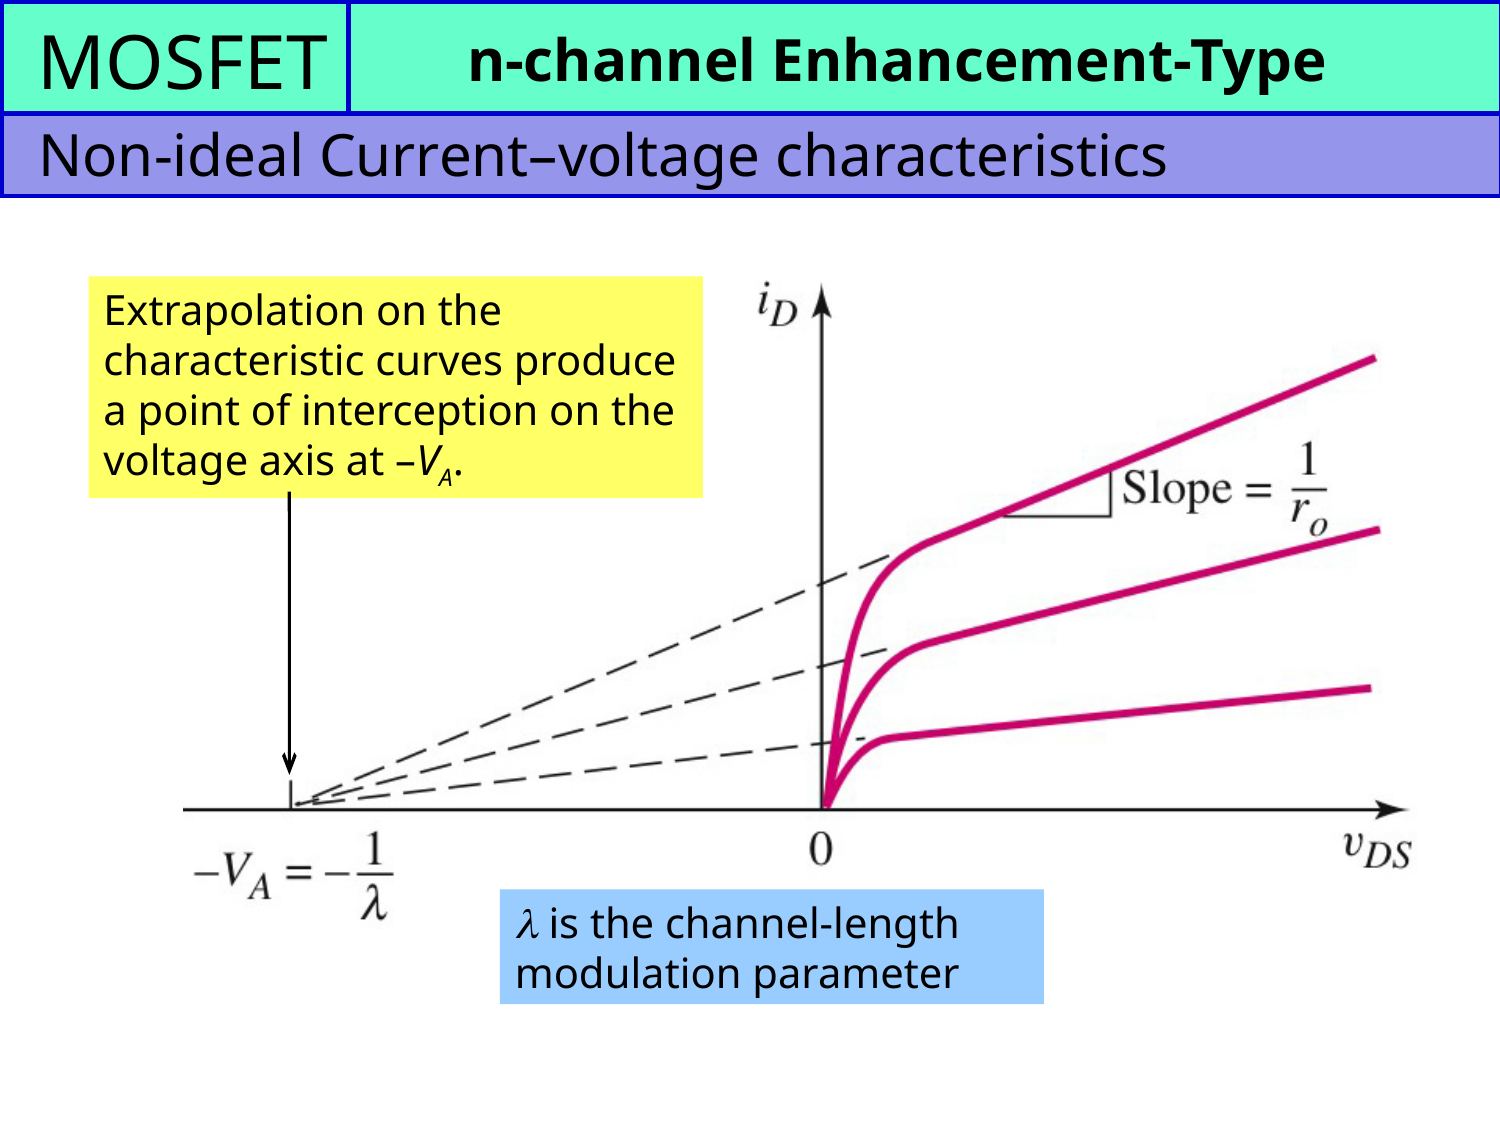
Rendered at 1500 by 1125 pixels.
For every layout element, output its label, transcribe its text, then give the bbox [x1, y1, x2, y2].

text_box Extrapolation on the characteristic curves produce a point of interception on the voltage axis at –VA. [88, 276, 178, 499]
text_box  is the channel-length modulation parameter [499, 938, 1044, 1005]
text_box MOSFET [23, 7, 344, 111]
text_box [349, 1, 1500, 113]
text_box n-channel Enhancement-Type [452, 15, 1342, 101]
picture [182, 273, 1418, 929]
text_box [1, 113, 1500, 197]
text_box [1, 1, 348, 113]
text_box Non-ideal Current–voltage characteristics [23, 111, 1184, 196]
